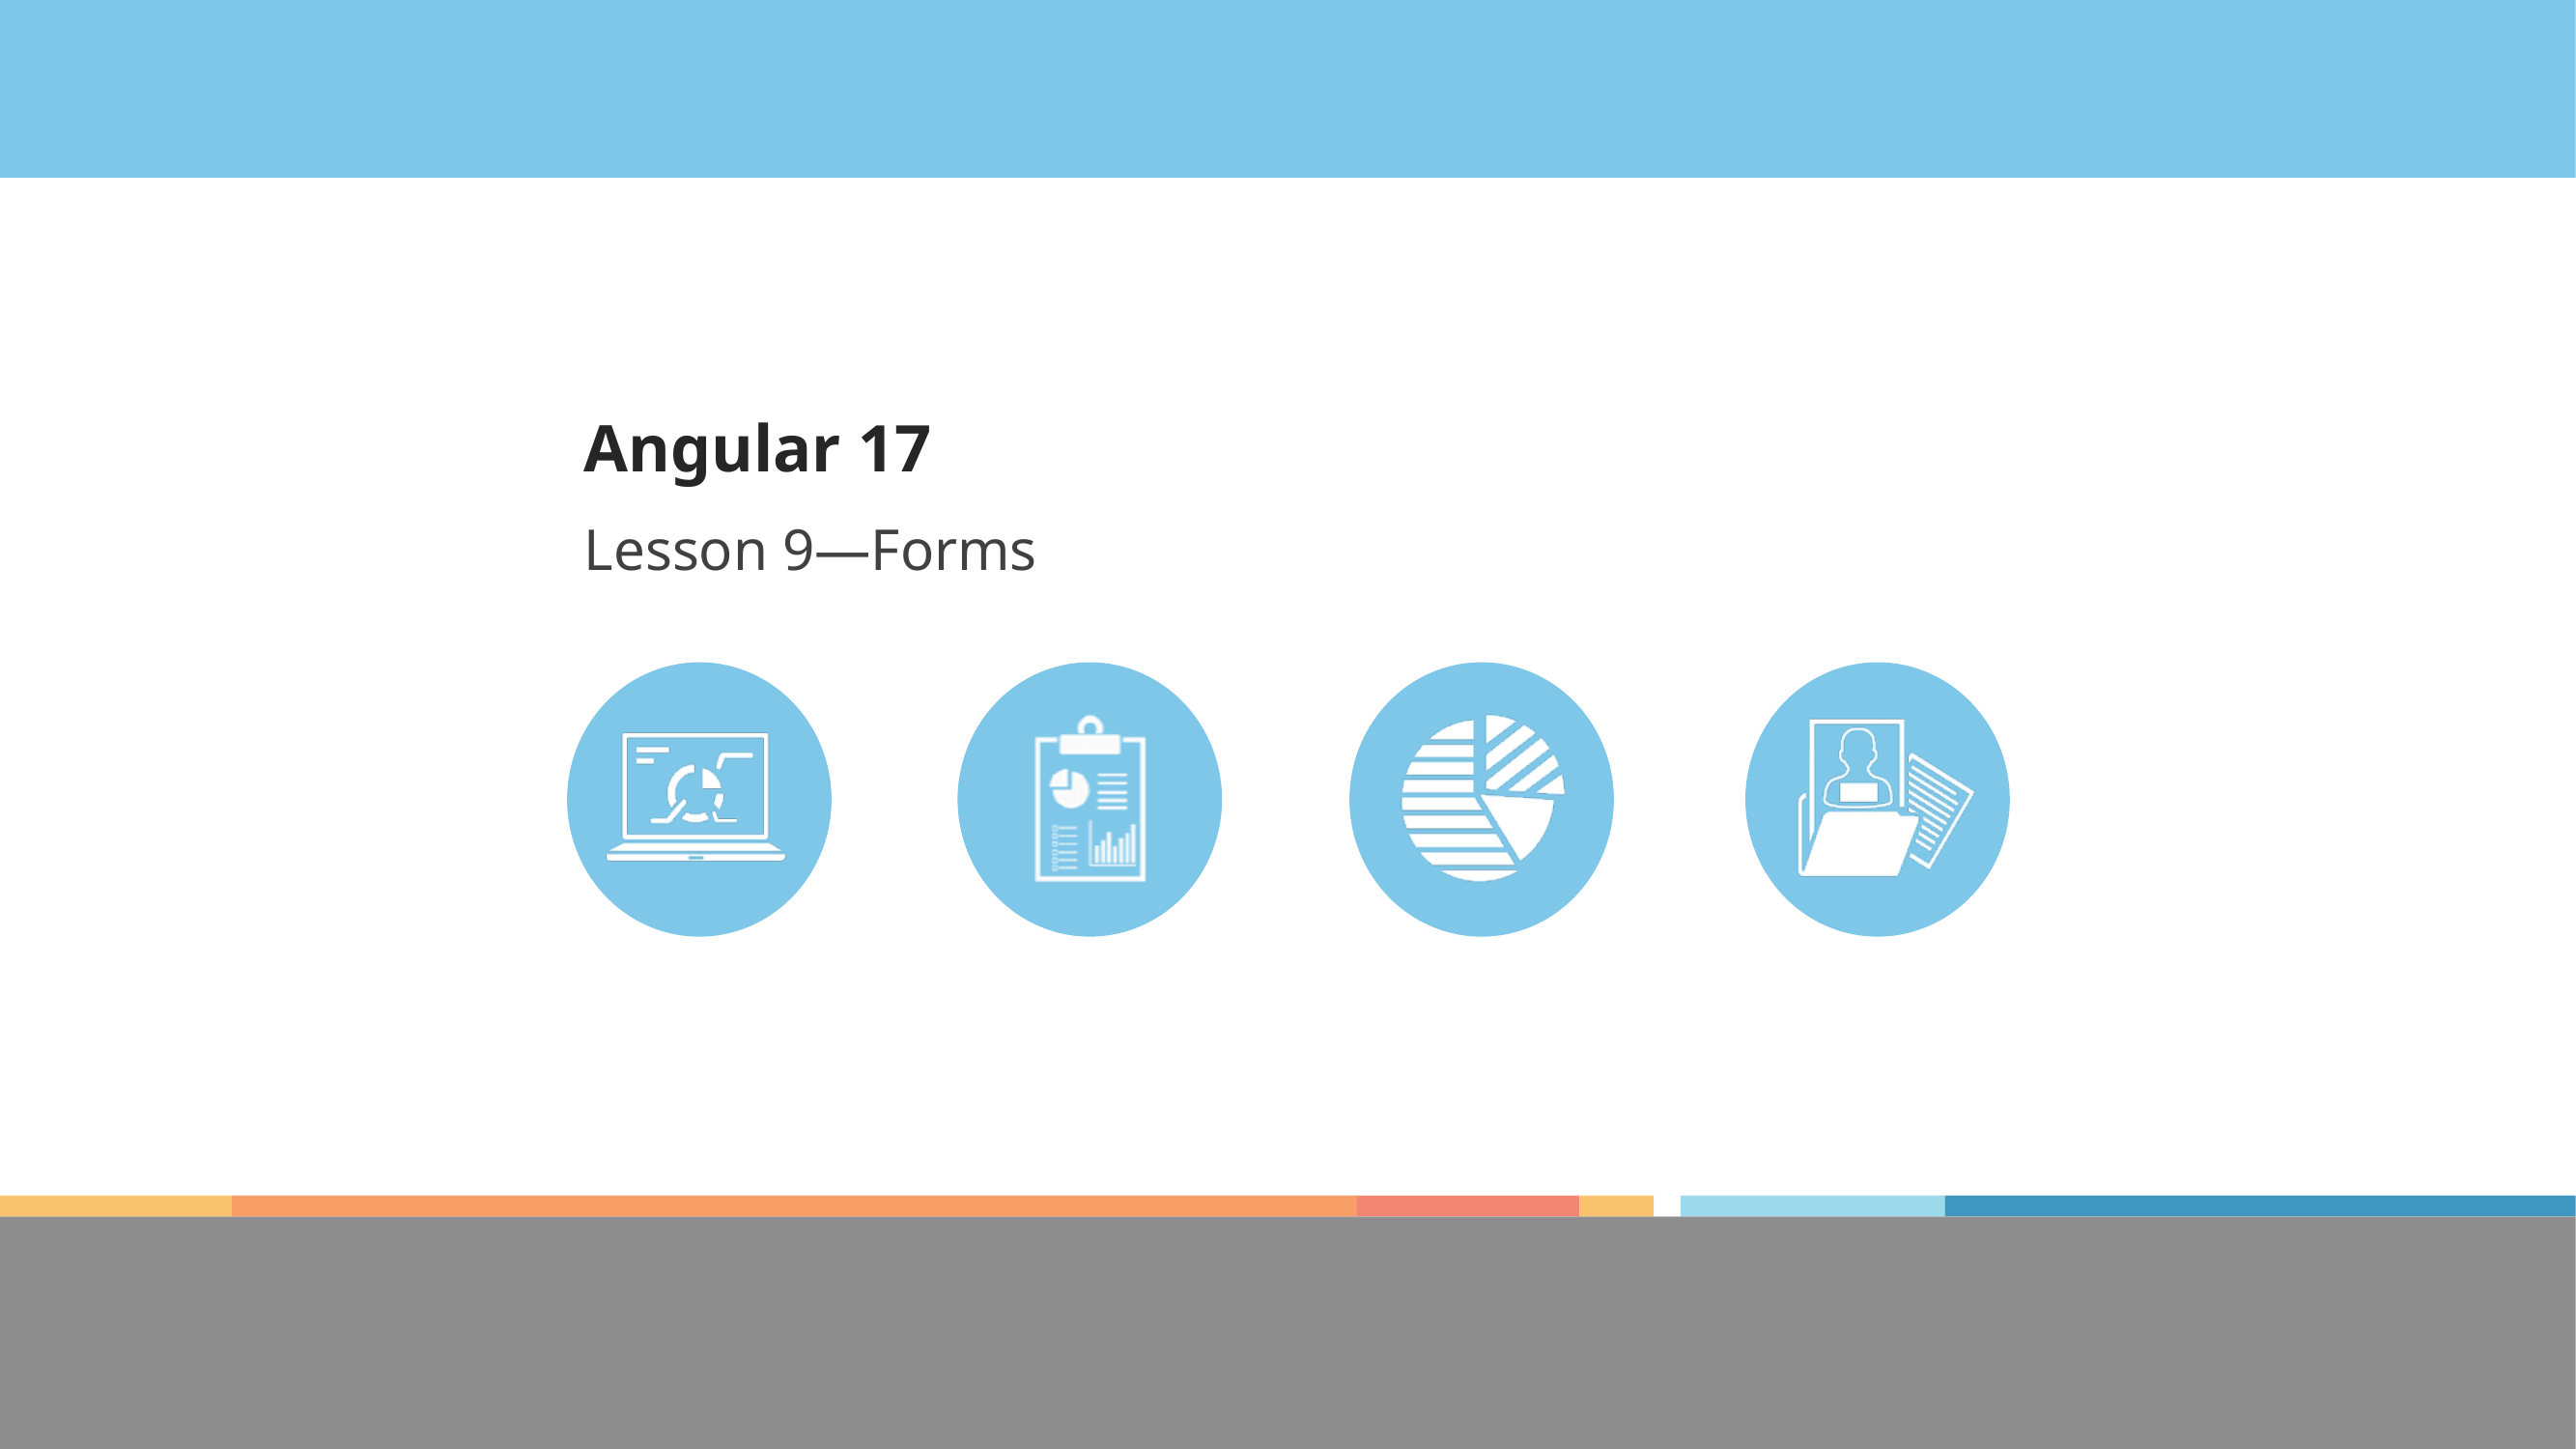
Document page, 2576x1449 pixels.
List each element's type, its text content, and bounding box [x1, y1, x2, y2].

picture [1032, 713, 1148, 886]
list Angular 17 [583, 415, 2087, 487]
list Lesson 9—Forms [583, 521, 2087, 583]
picture [1777, 715, 1978, 884]
picture [1395, 709, 1569, 890]
picture [604, 727, 790, 866]
